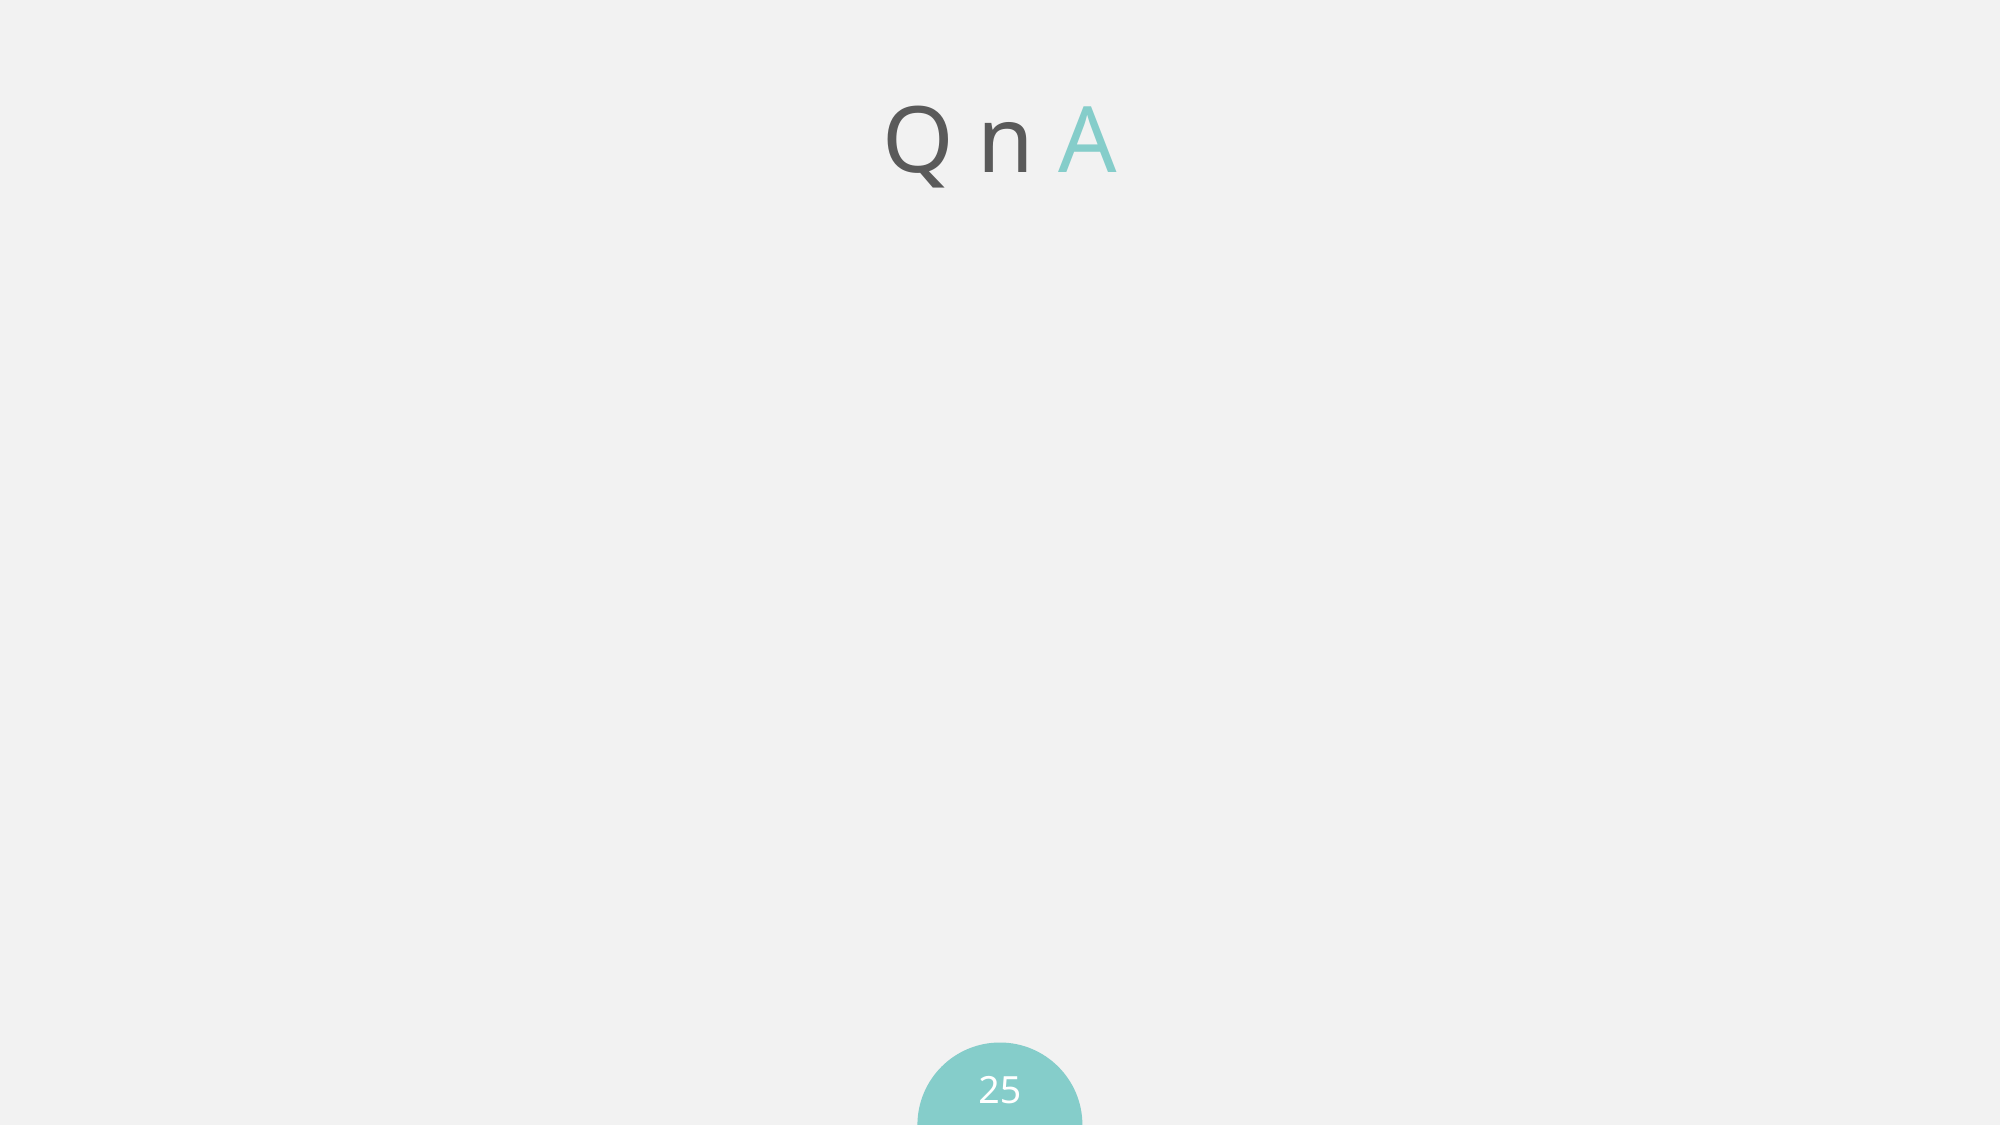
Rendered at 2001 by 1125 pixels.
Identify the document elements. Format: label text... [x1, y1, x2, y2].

text_box 25 [916, 1041, 1084, 1125]
text_box Q n A [867, 72, 1133, 198]
